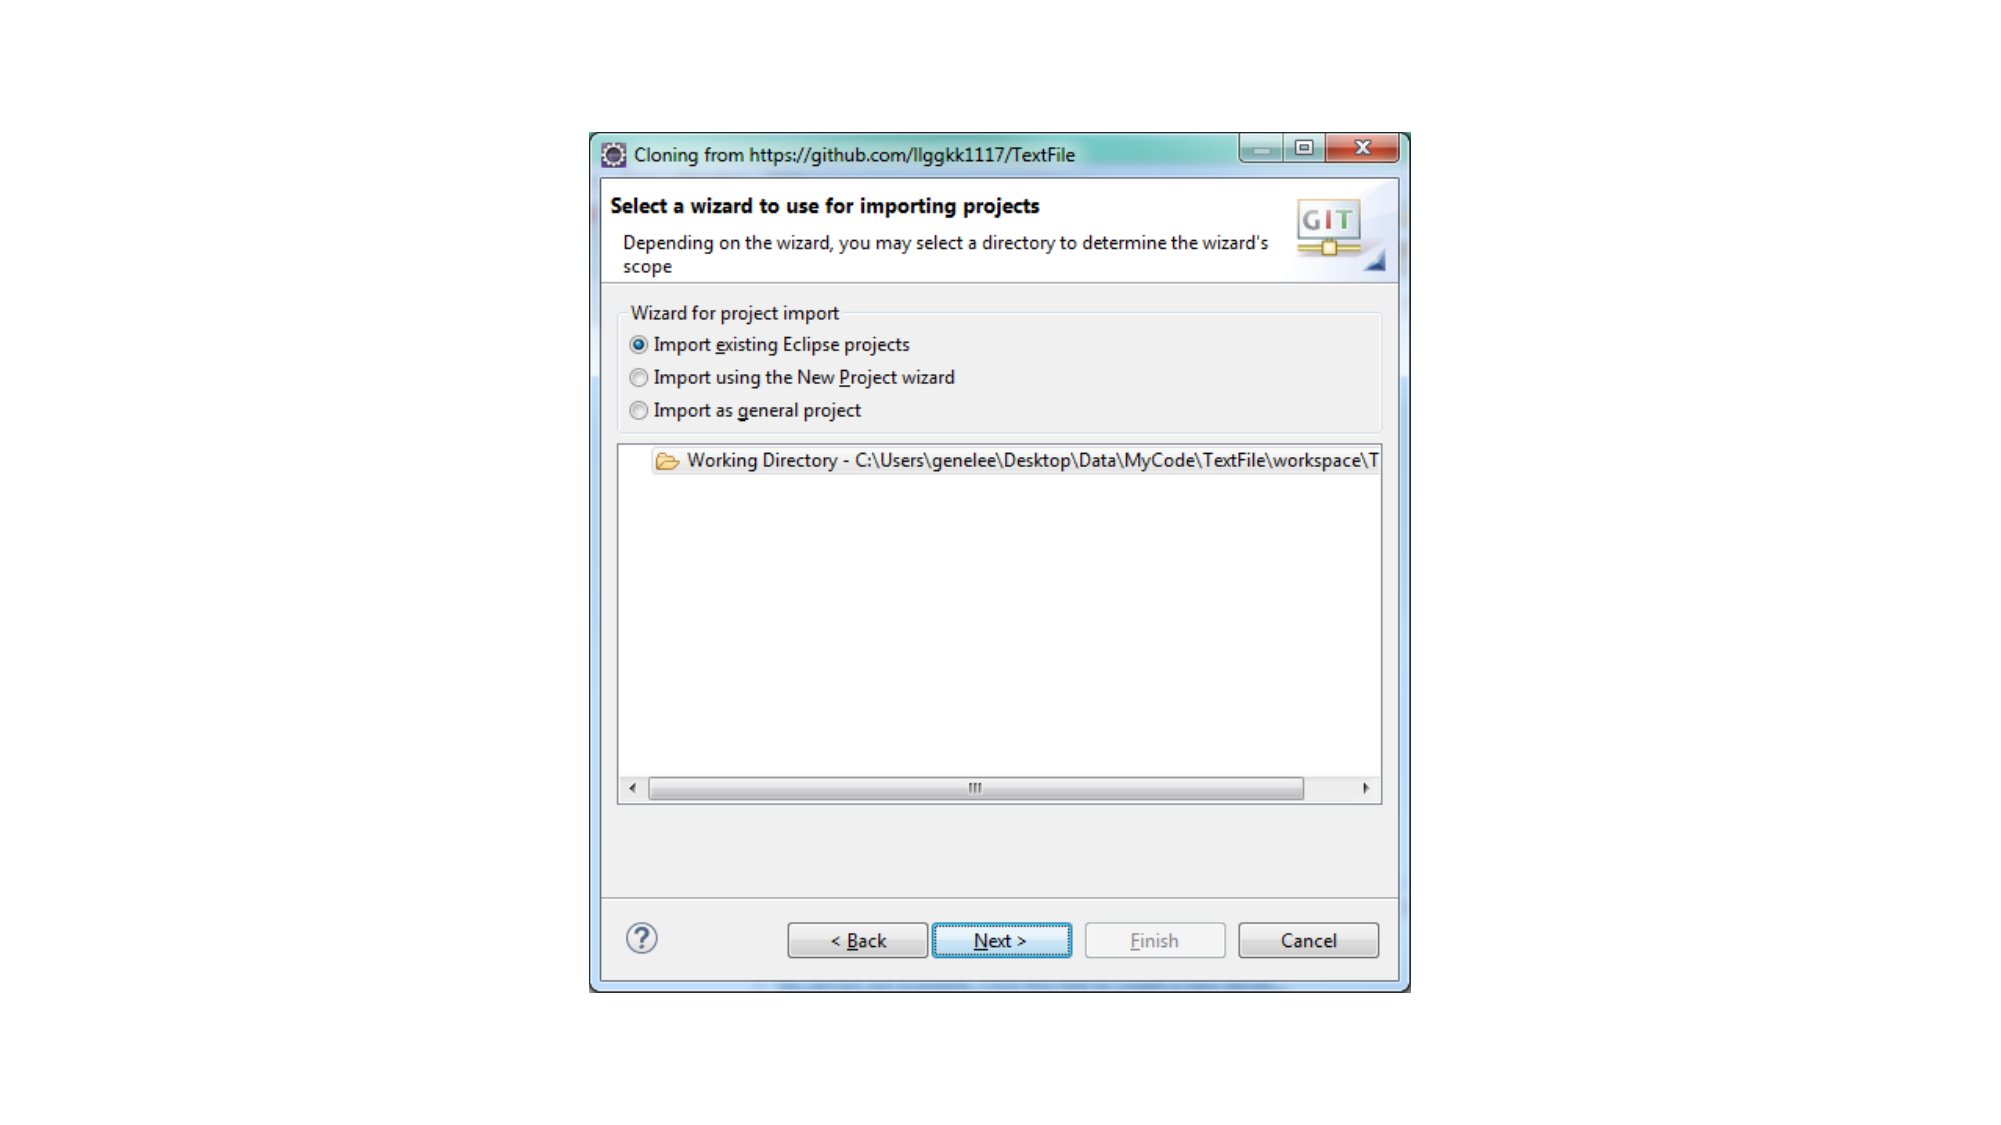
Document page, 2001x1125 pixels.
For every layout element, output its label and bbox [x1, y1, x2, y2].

picture [589, 132, 1411, 993]
